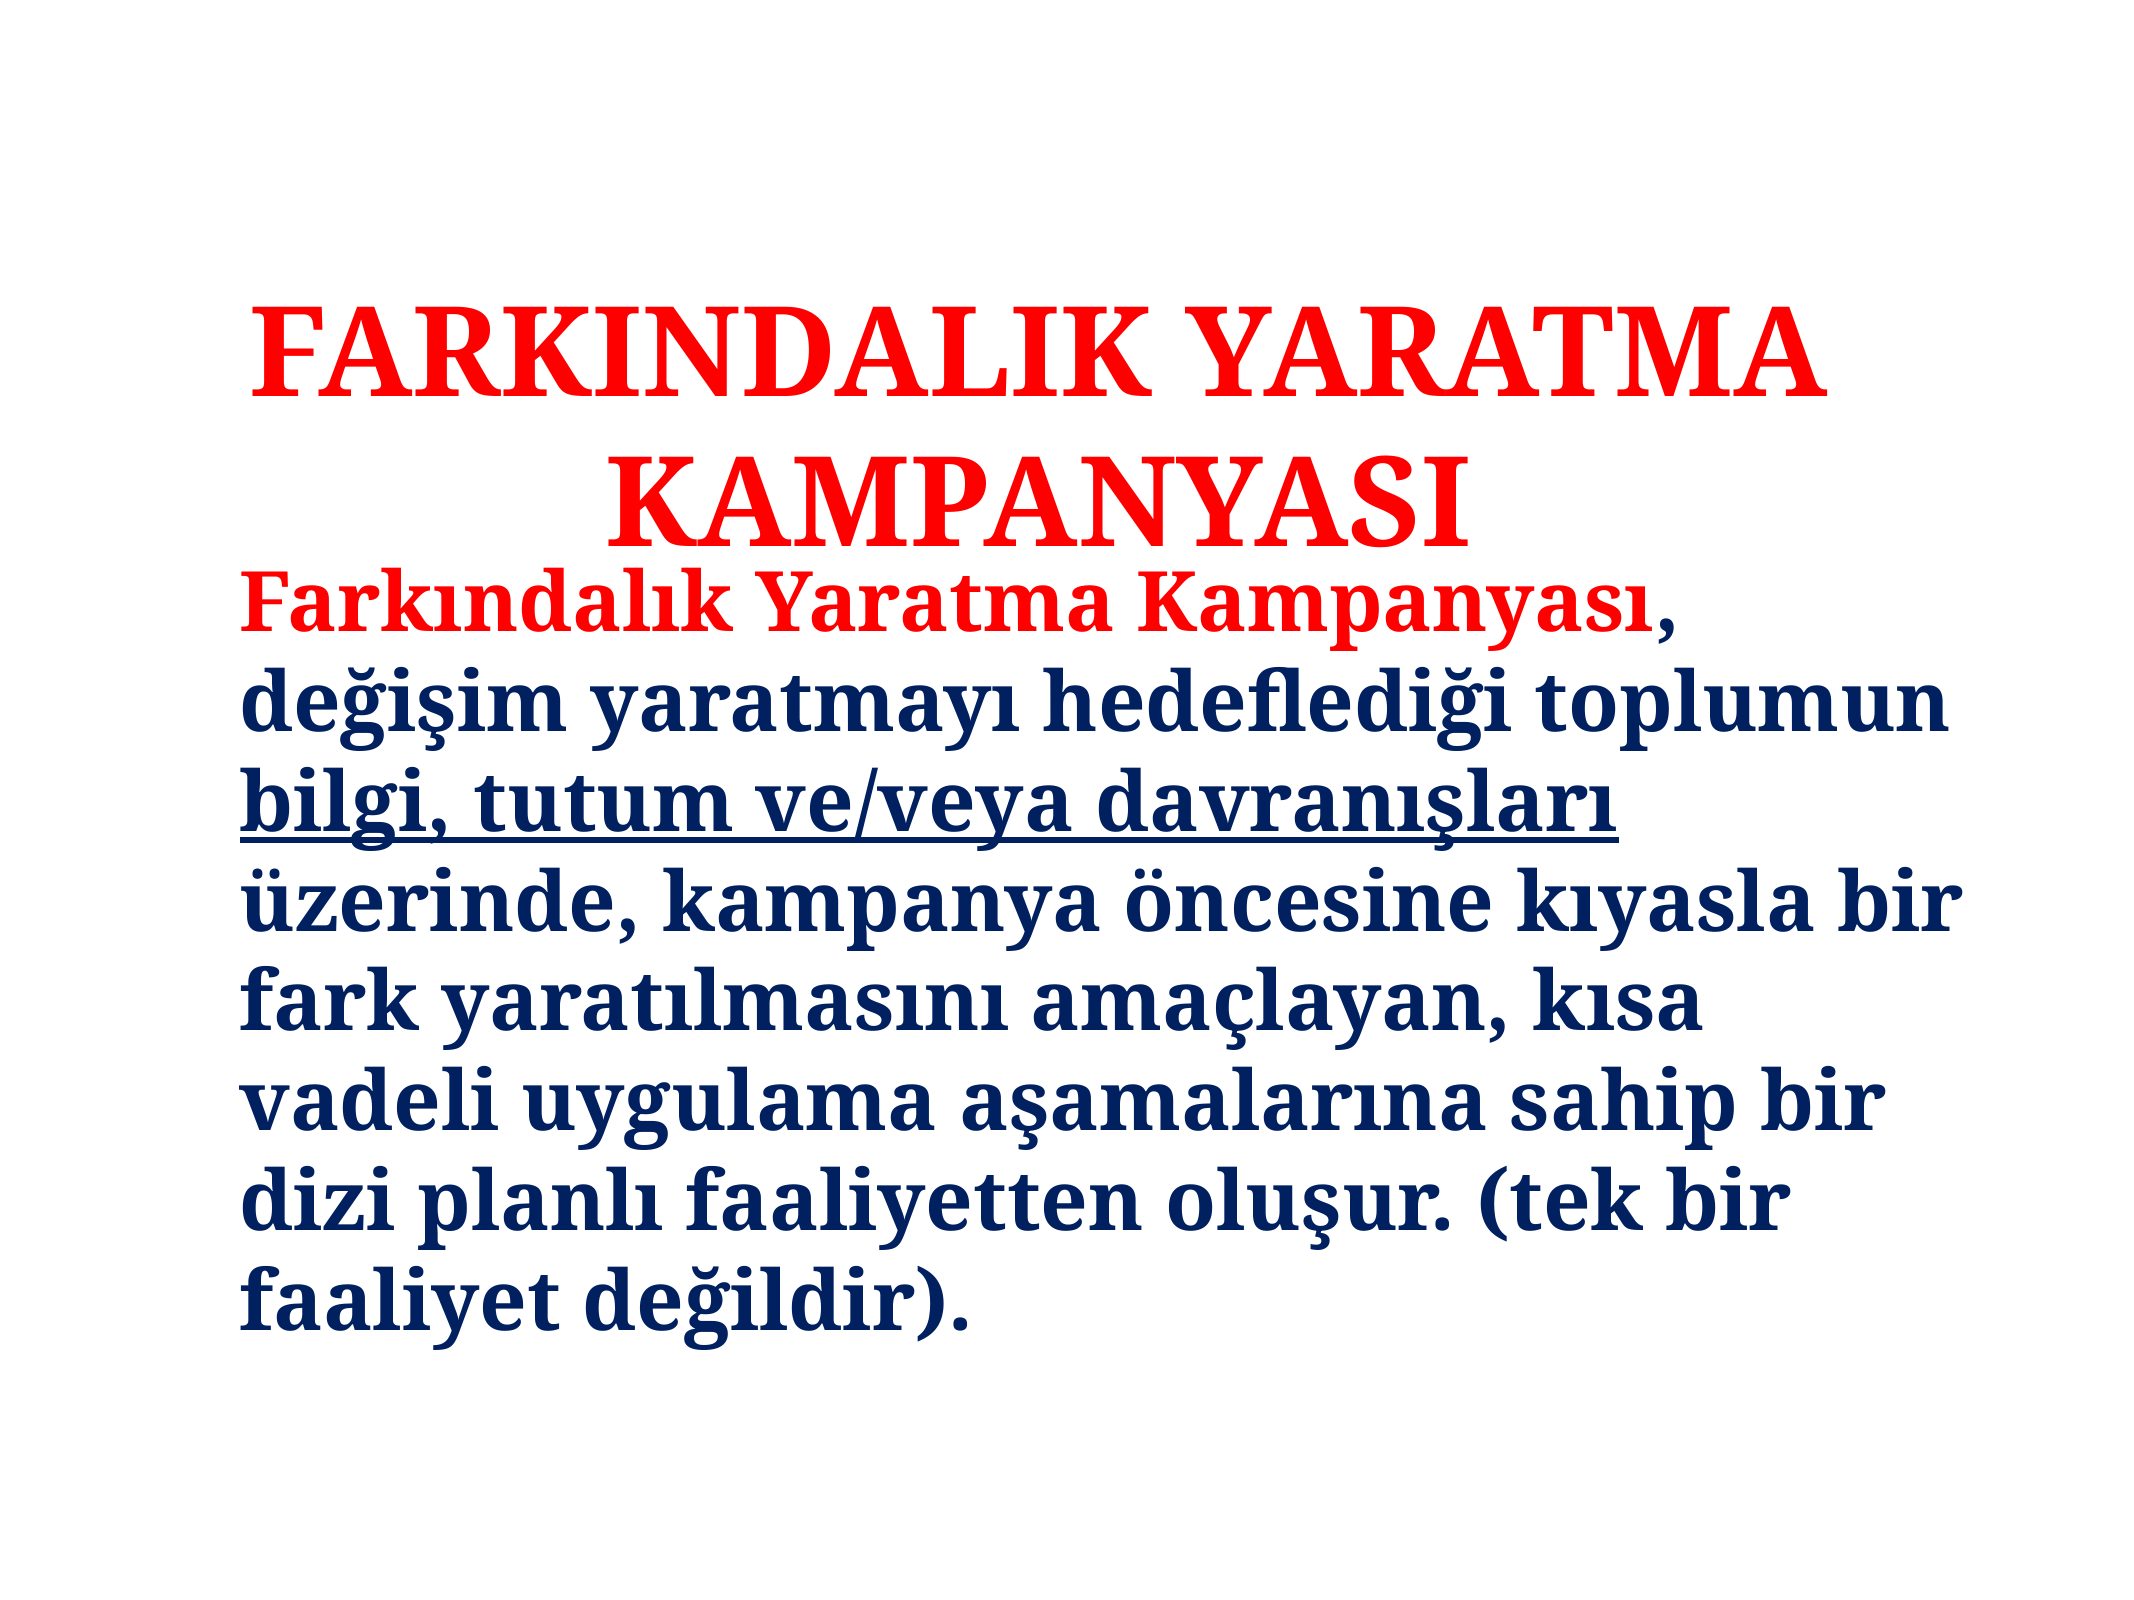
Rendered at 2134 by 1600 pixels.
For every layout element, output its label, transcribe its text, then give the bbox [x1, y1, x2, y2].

title FARKINDALIK YARATMA KAMPANYASI [127, 243, 1950, 599]
list Farkındalık Yaratma Kampanyası, değişim yaratmayı hedeflediği toplumun bilgi, tutum ve/veya davranışları üzerinde, kampanya öncesine kıyasla bir fark yaratılmasını amaçlayan, kısa vadeli uygulama aşamalarına sahip bir dizi planlı faaliyetten oluşur. (tek bir faaliyet değildir). [166, 676, 1988, 1220]
